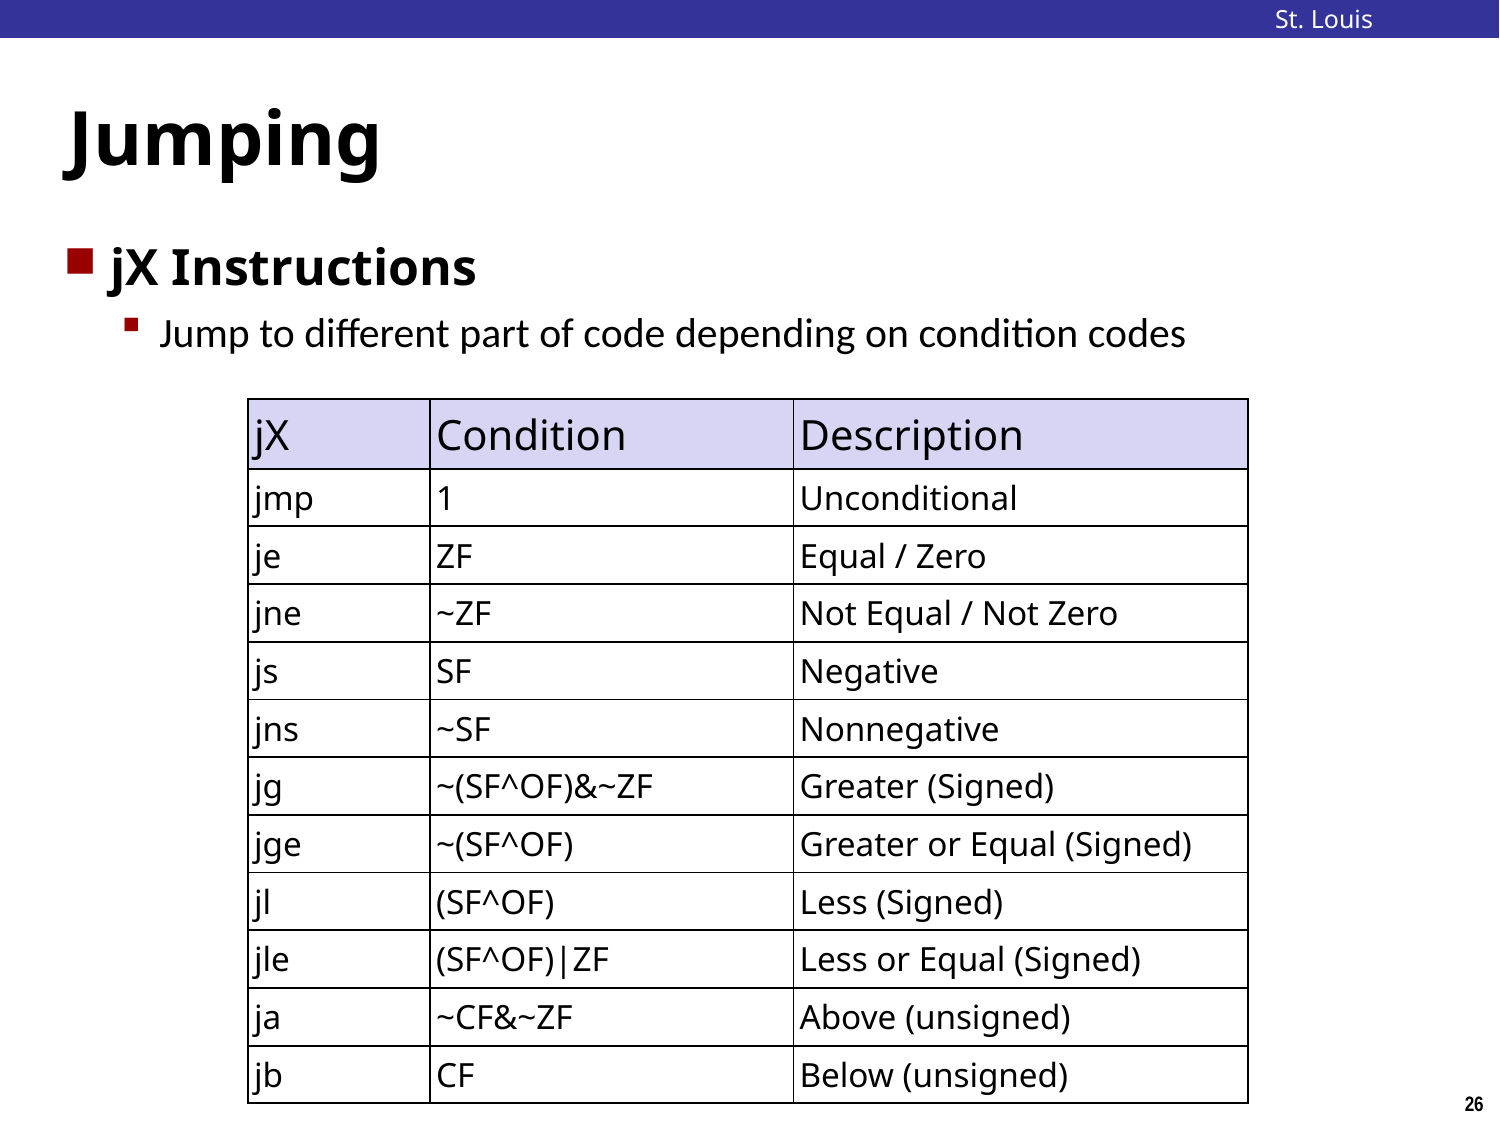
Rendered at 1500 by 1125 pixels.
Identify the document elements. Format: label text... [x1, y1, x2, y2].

table_cell CF [431, 1047, 793, 1102]
table_cell jne [249, 585, 429, 641]
table_cell Negative [794, 643, 1247, 699]
table_cell Less (Signed) [794, 873, 1247, 929]
table_cell Nonnegative [794, 700, 1247, 756]
table_cell (SF^OF)|ZF [431, 931, 793, 987]
table_cell js [249, 643, 429, 699]
table_cell jl [249, 873, 429, 929]
table_cell Greater (Signed) [794, 758, 1247, 814]
table_cell jg [249, 758, 429, 814]
table_cell Unconditional [794, 470, 1247, 525]
table_cell ~CF&~ZF [431, 989, 793, 1045]
table_cell Equal / Zero [794, 527, 1247, 583]
table_cell Below (unsigned) [794, 1047, 1247, 1102]
table_cell 1 [431, 470, 793, 525]
table_cell ja [249, 989, 429, 1045]
table_cell ~(SF^OF)&~ZF [431, 758, 793, 814]
table_cell ZF [431, 527, 793, 583]
table_cell (SF^OF) [431, 873, 793, 929]
table_cell ~ZF [431, 585, 793, 641]
table_cell Greater or Equal (Signed) [794, 816, 1247, 872]
table_cell Above (unsigned) [794, 989, 1247, 1045]
table_header jX [249, 400, 429, 468]
table_cell ~SF [431, 700, 793, 756]
table_cell jns [249, 700, 429, 756]
table_header Condition [431, 400, 793, 468]
list jX Instructions Jump to different part of code depending on condition codes [62, 228, 1438, 372]
table_cell jge [249, 816, 429, 872]
table_cell ~(SF^OF) [431, 816, 793, 872]
table_cell jle [249, 931, 429, 987]
table_cell je [249, 527, 429, 583]
title Jumping [62, 41, 1438, 228]
table_cell SF [431, 643, 793, 699]
table_cell Not Equal / Not Zero [794, 585, 1247, 641]
table_header Description [794, 400, 1247, 468]
table_cell jmp [249, 470, 429, 525]
table_cell Less or Equal (Signed) [794, 931, 1247, 987]
table_cell jb [249, 1047, 429, 1102]
